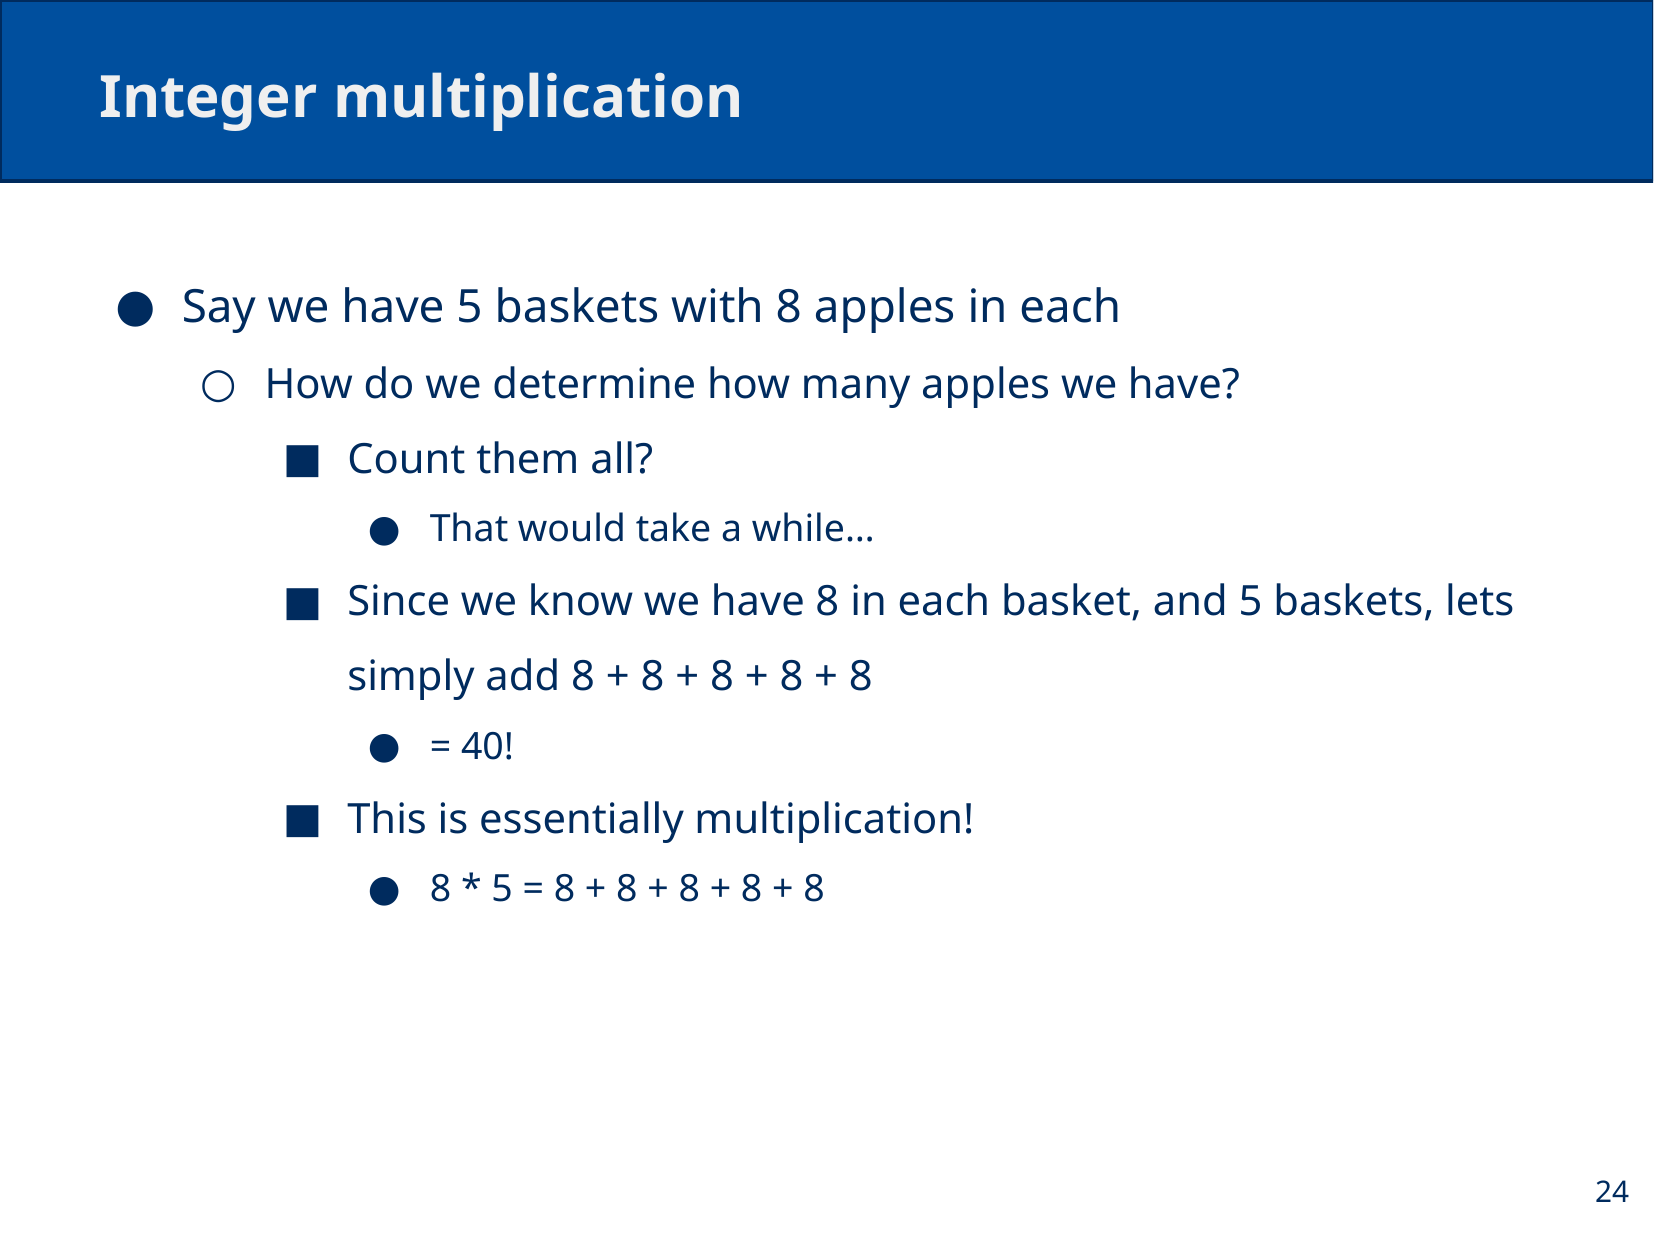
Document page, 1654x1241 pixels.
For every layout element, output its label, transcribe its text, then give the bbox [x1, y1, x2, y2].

list Say we have 5 baskets with 8 apples in each How do we determine how many apples we have? Count them all? That would take a while… Since we know we have 8 in each basket, and 5 baskets, lets simply add 8 + 8 + 8 + 8 + 8 = 40! This is essentially multiplication! 8 * 5 = 8 + 8 + 8 + 8 + 8 [82, 232, 1571, 1188]
title Integer multiplication [82, 36, 1571, 146]
slide_number 24 [1546, 1145, 1647, 1241]
